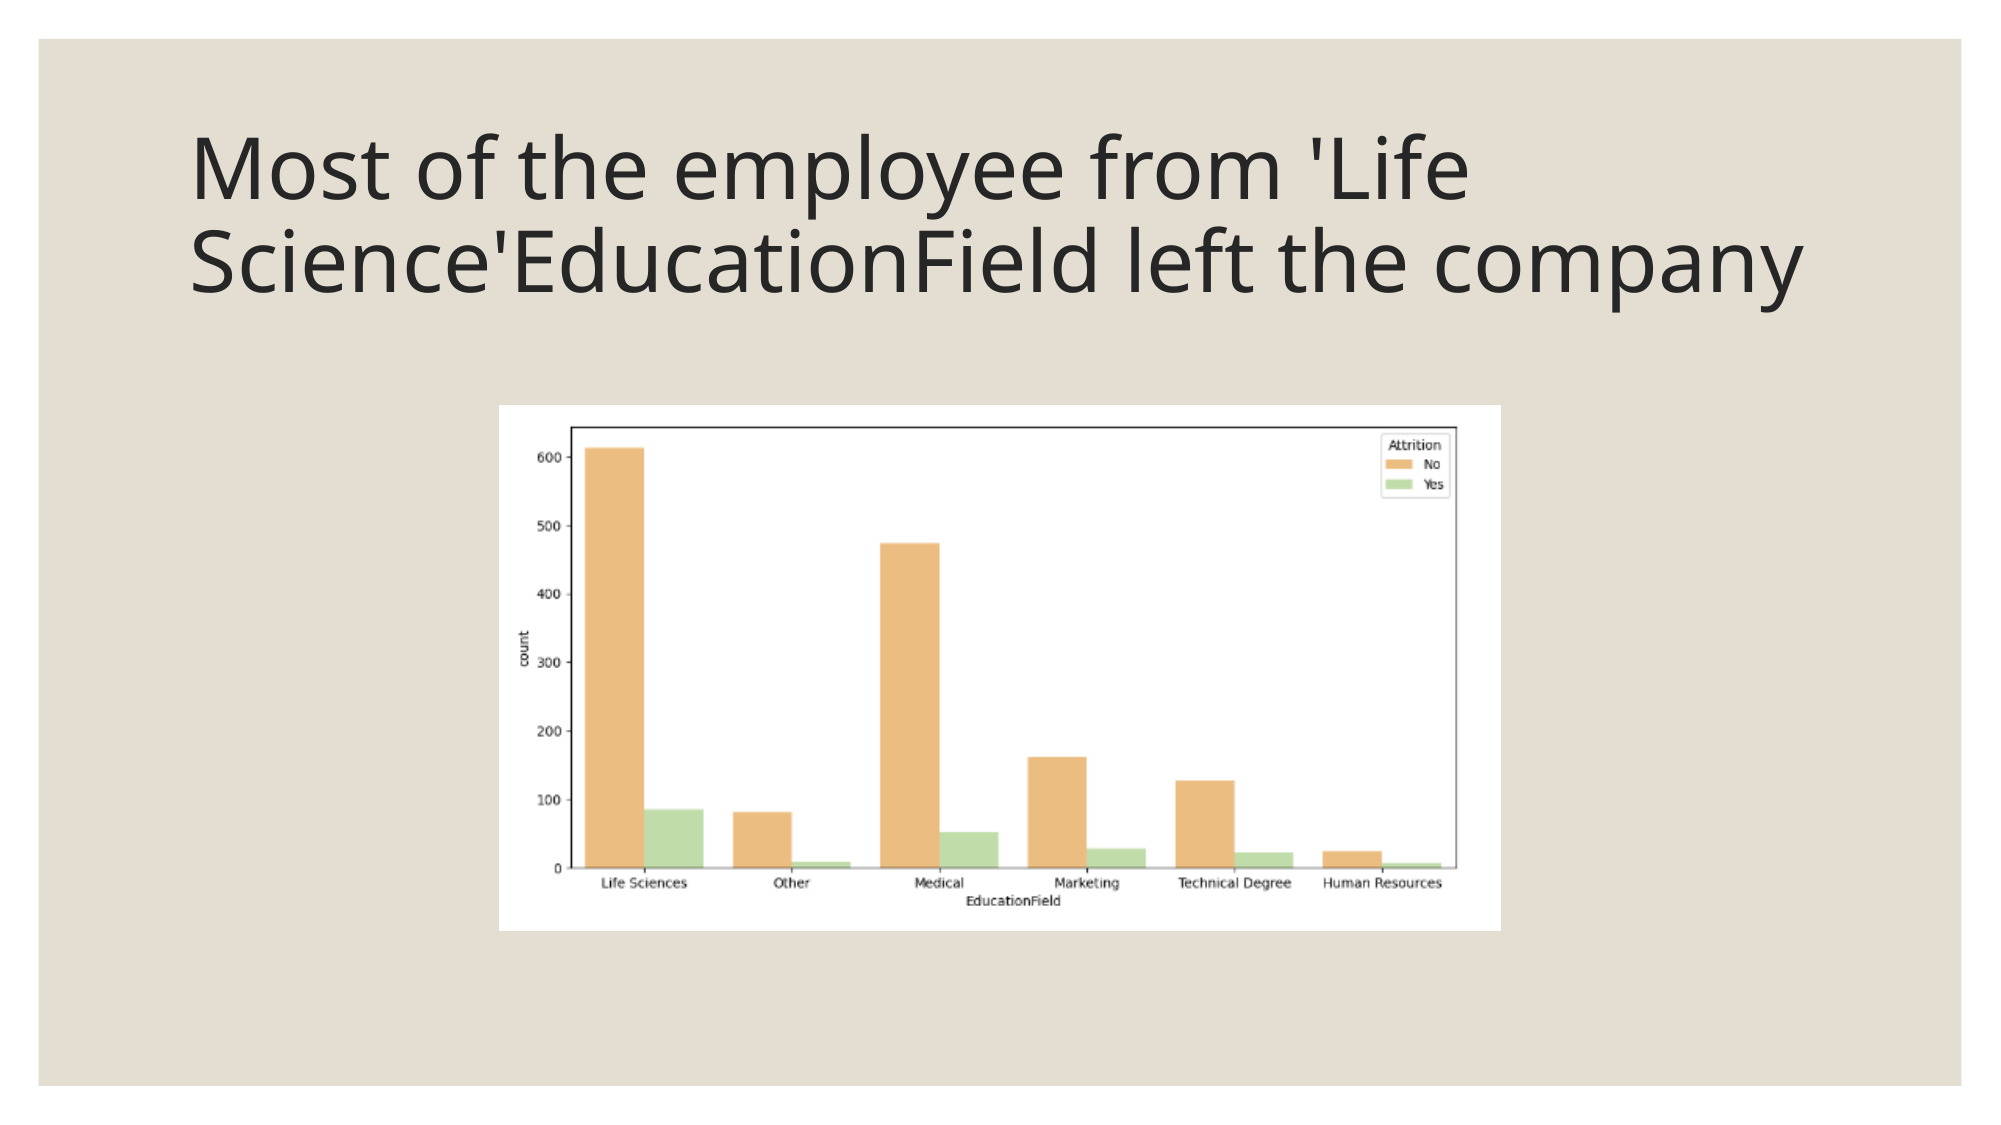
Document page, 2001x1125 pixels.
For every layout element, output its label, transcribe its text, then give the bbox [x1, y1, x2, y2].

title Most of the employee from 'Life Science'EducationField left the company [174, 105, 1825, 331]
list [499, 405, 1501, 931]
